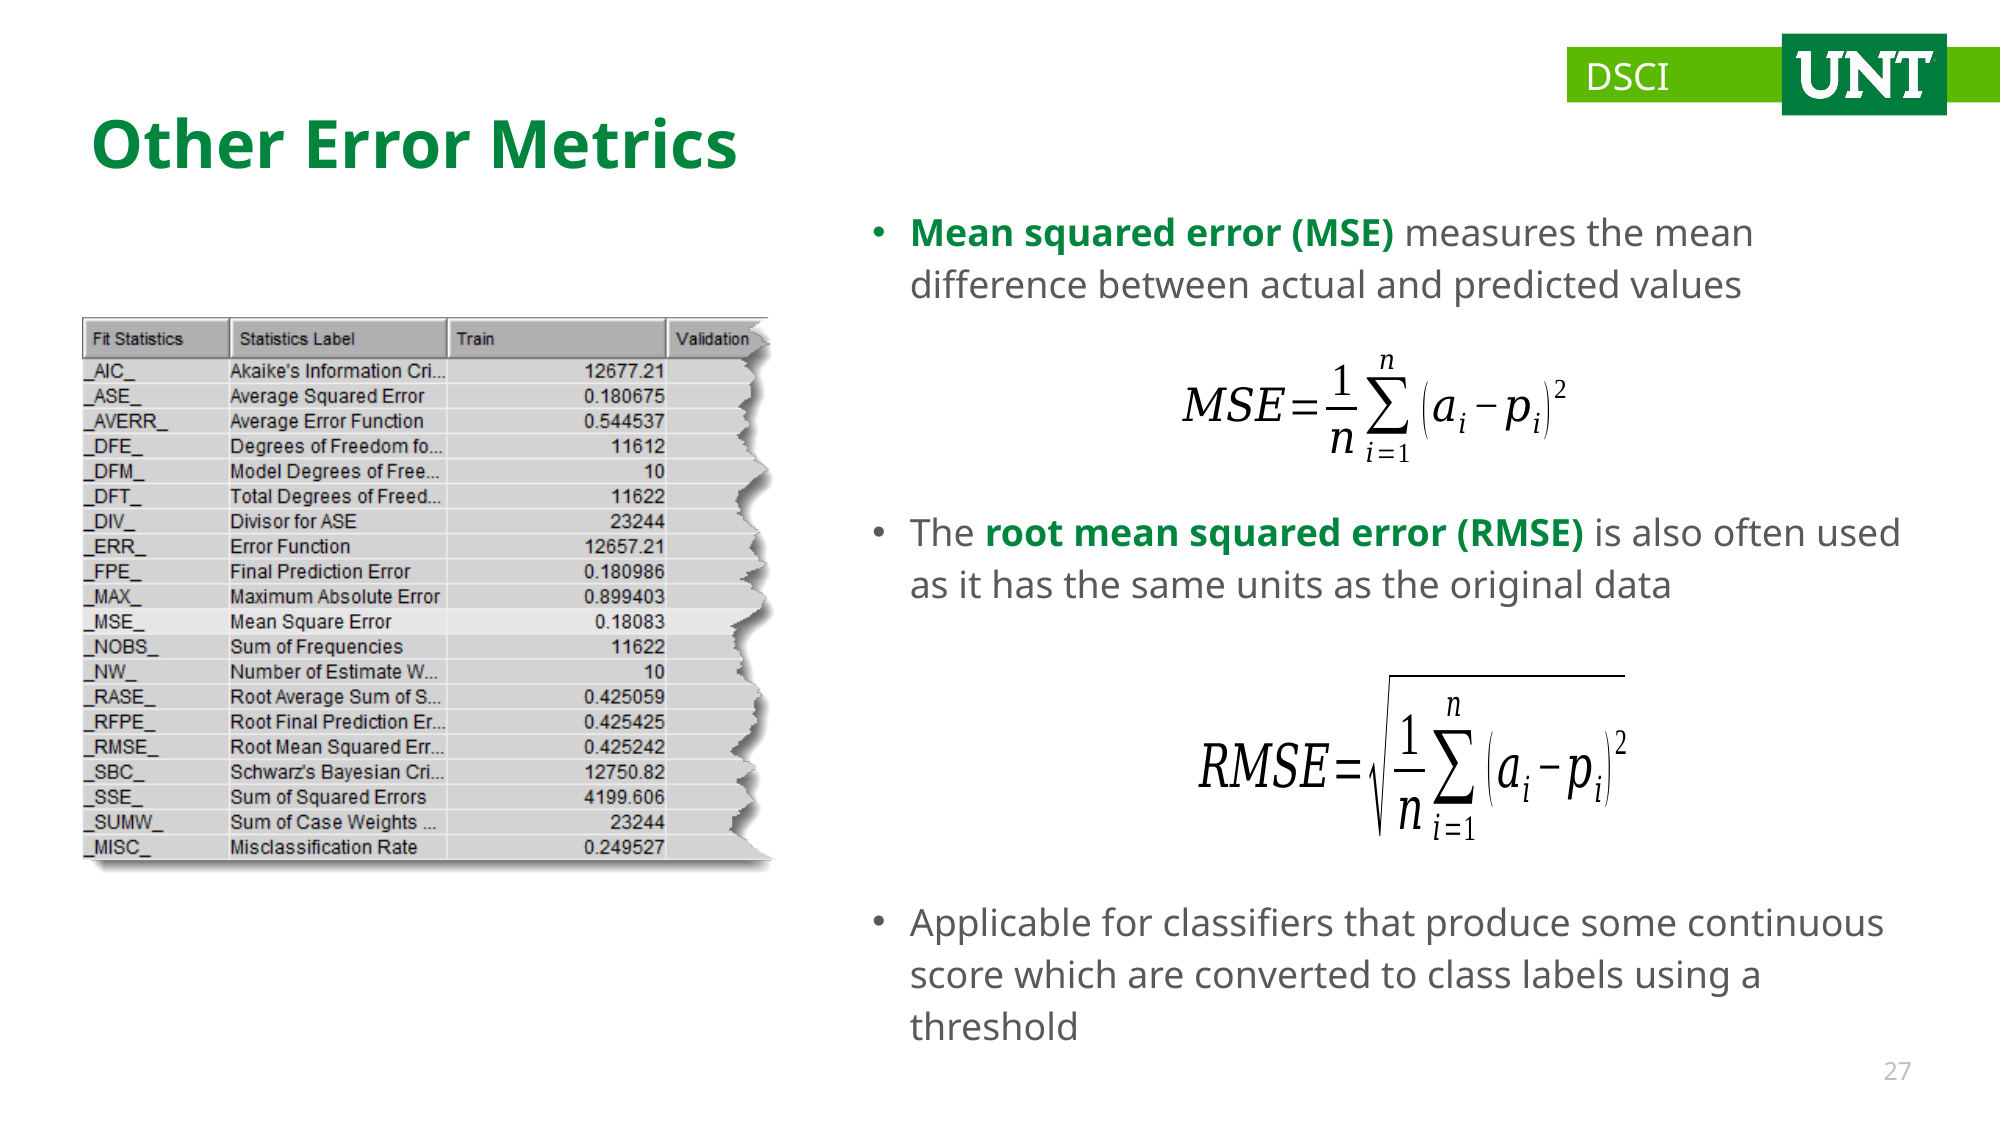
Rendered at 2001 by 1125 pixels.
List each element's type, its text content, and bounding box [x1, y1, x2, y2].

text_box Applicable for classifiers that produce some continuous score which are converted to class labels using a threshold [857, 883, 1937, 1078]
list Mean squared error (MSE) measures the mean difference between actual and predicted values [857, 194, 1937, 368]
title Other Error Metrics [75, 59, 1786, 234]
slide_number 27 [1859, 1042, 1937, 1103]
picture [82, 317, 803, 884]
picture [1795, 51, 1938, 99]
text_box The root mean squared error (RMSE) is also often used as it has the same units as the original data [857, 493, 1937, 690]
